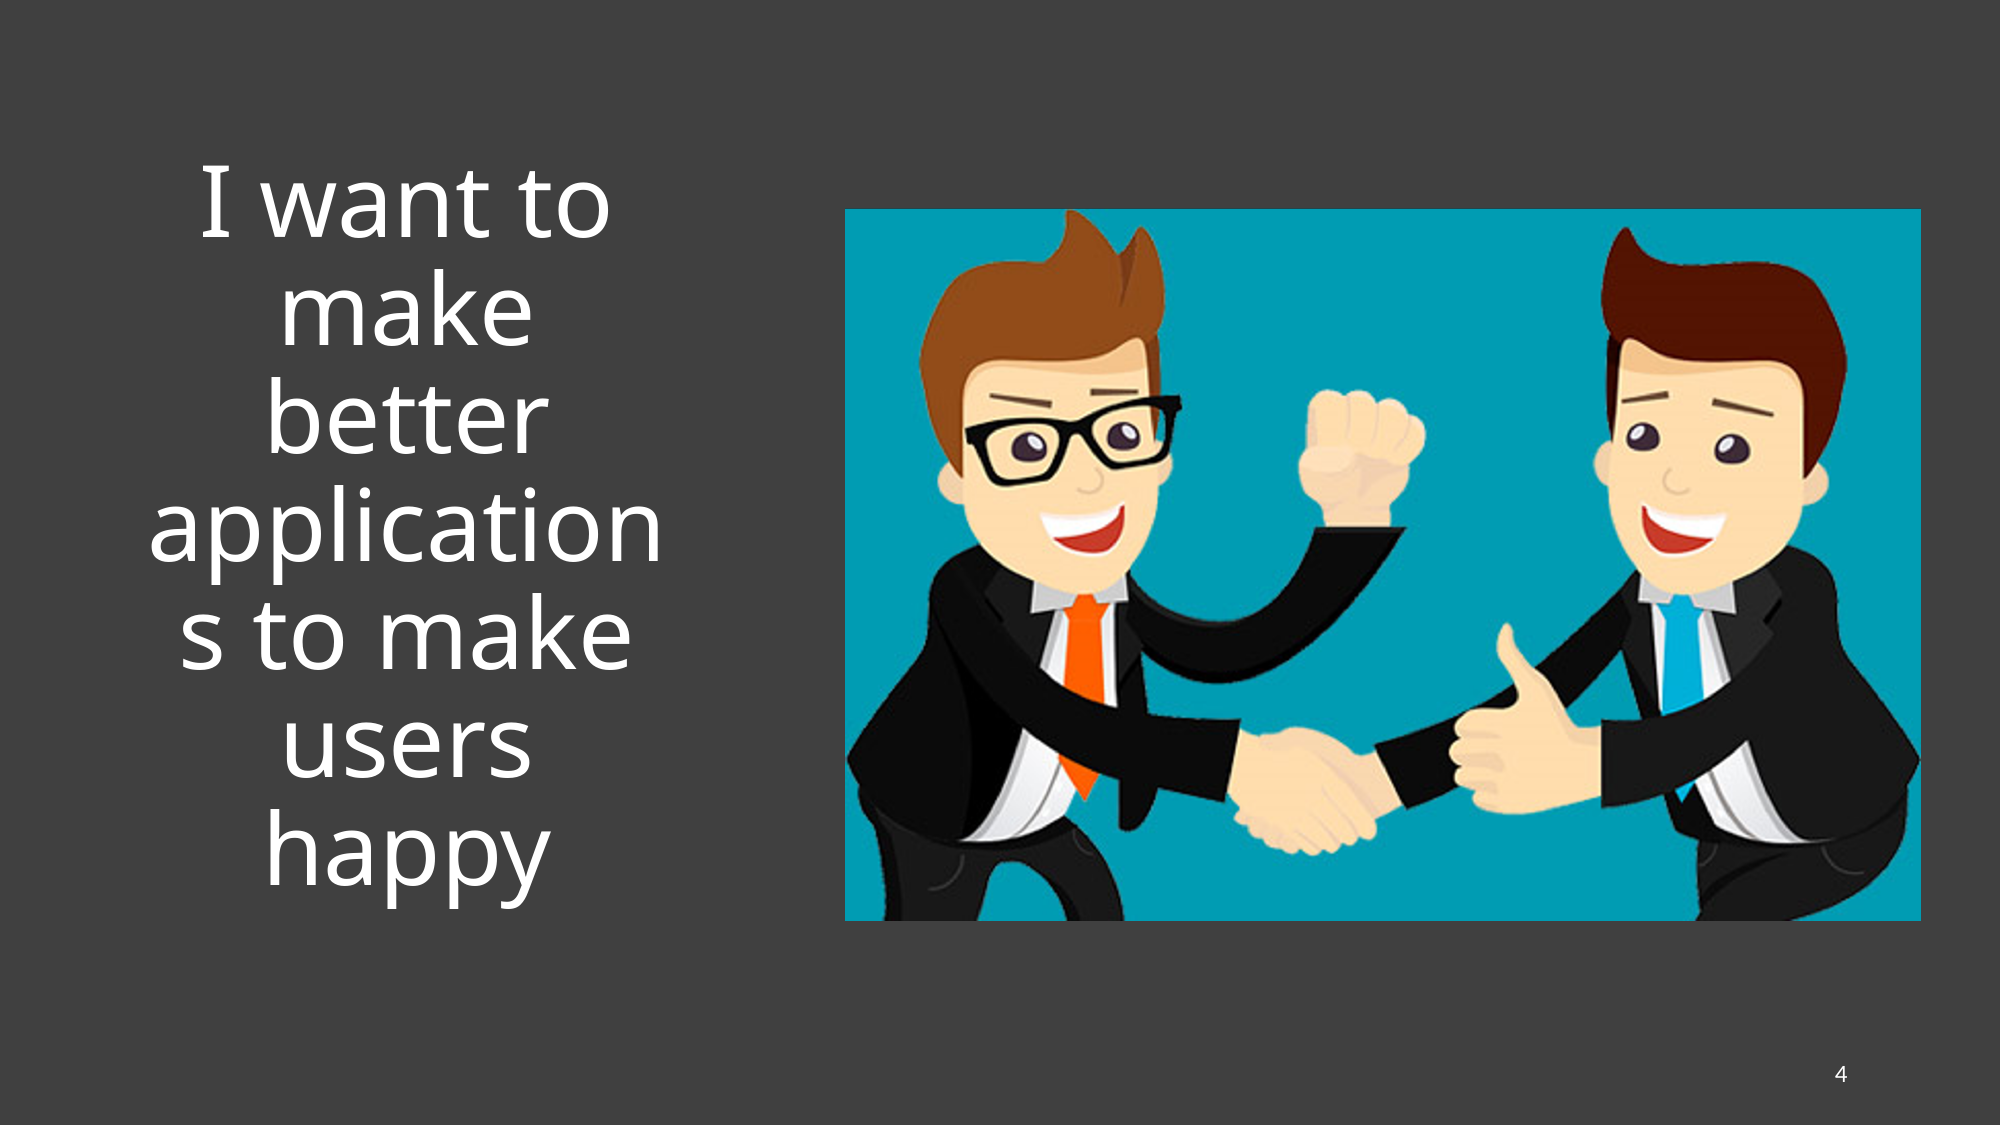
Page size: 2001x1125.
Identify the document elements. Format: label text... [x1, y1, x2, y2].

picture [845, 206, 1921, 921]
title I want to make better applications to make users happy [121, 121, 693, 936]
slide_number 4 [1412, 1042, 1863, 1103]
